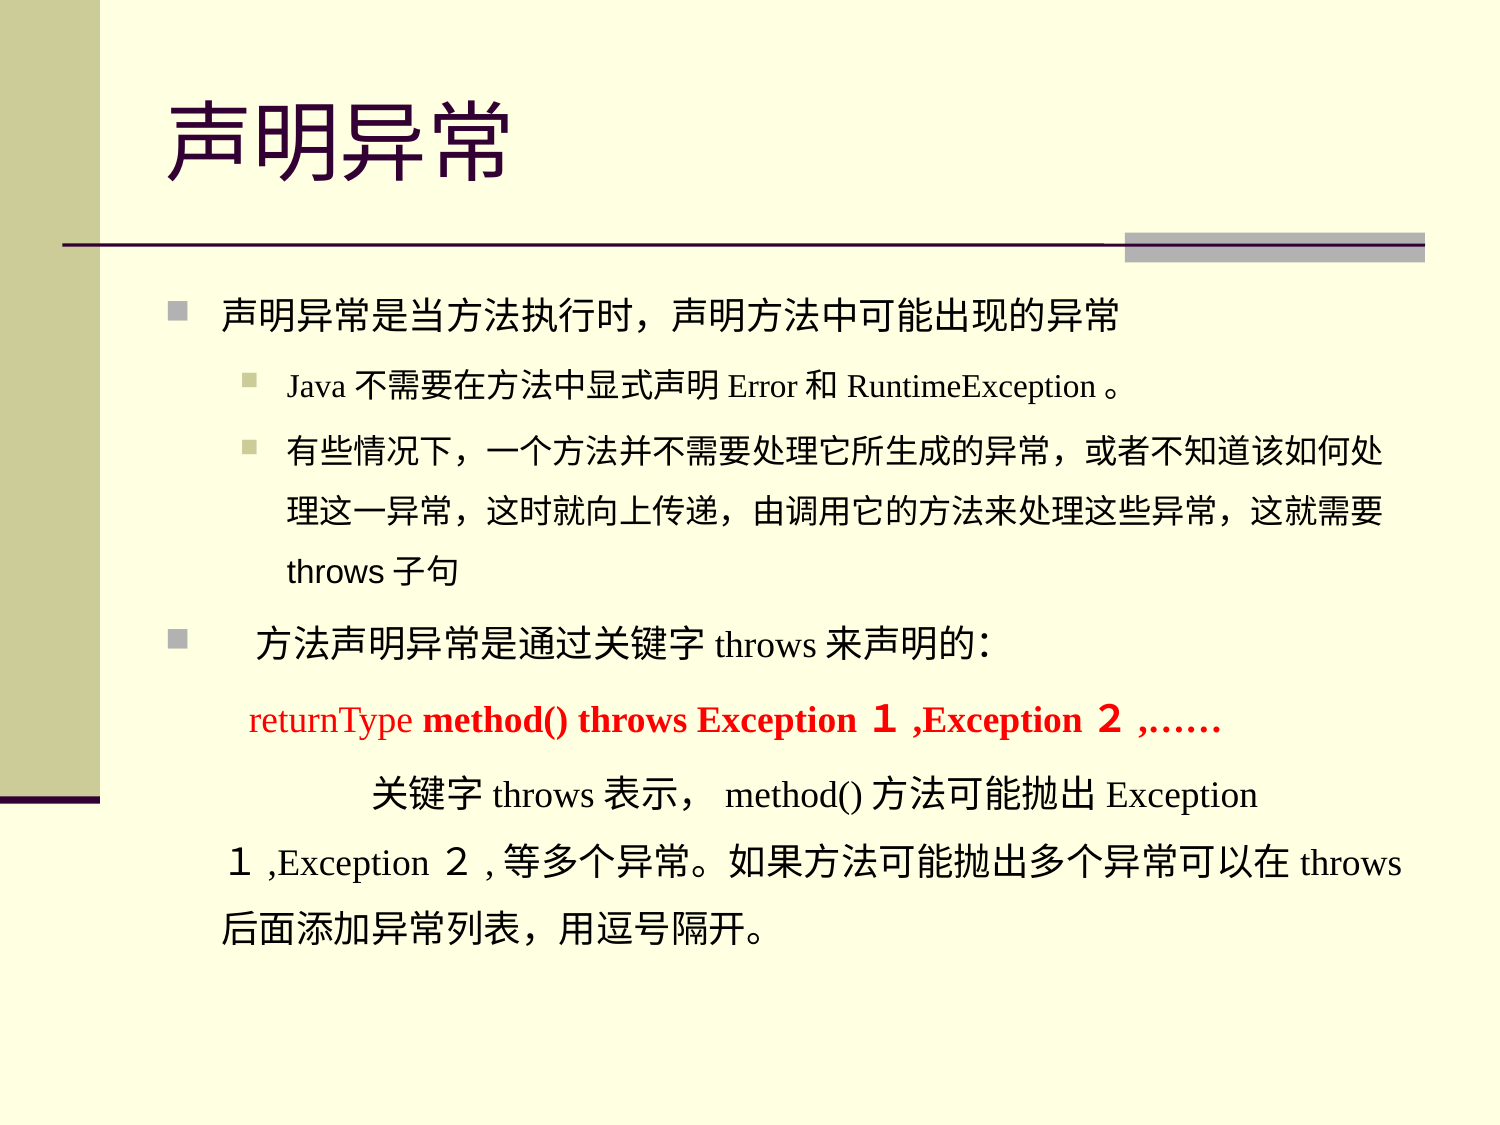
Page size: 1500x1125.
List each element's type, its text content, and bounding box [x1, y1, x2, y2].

list 声明异常是当方法执行时，声明方法中可能出现的异常 Java不需要在方法中显式声明Error和RuntimeException。 有些情况下，一个方法并不需要处理它所生成的异常，或者不知道该如何处理这一异常，这时就向上传递，由调用它的方法来处理这些异常，这就需要throws子句 方法声明异常是通过关键字throws来声明的： returnType method() throws Exception１,Exception２,…… 关键字throws表示，method()方法可能抛出Exception１,Exception２,等多个异常。如果方法可能抛出多个异常可以在throws后面添加异常列表，用逗号隔开。 [149, 262, 1426, 1006]
title 声明异常 [149, 45, 1426, 234]
